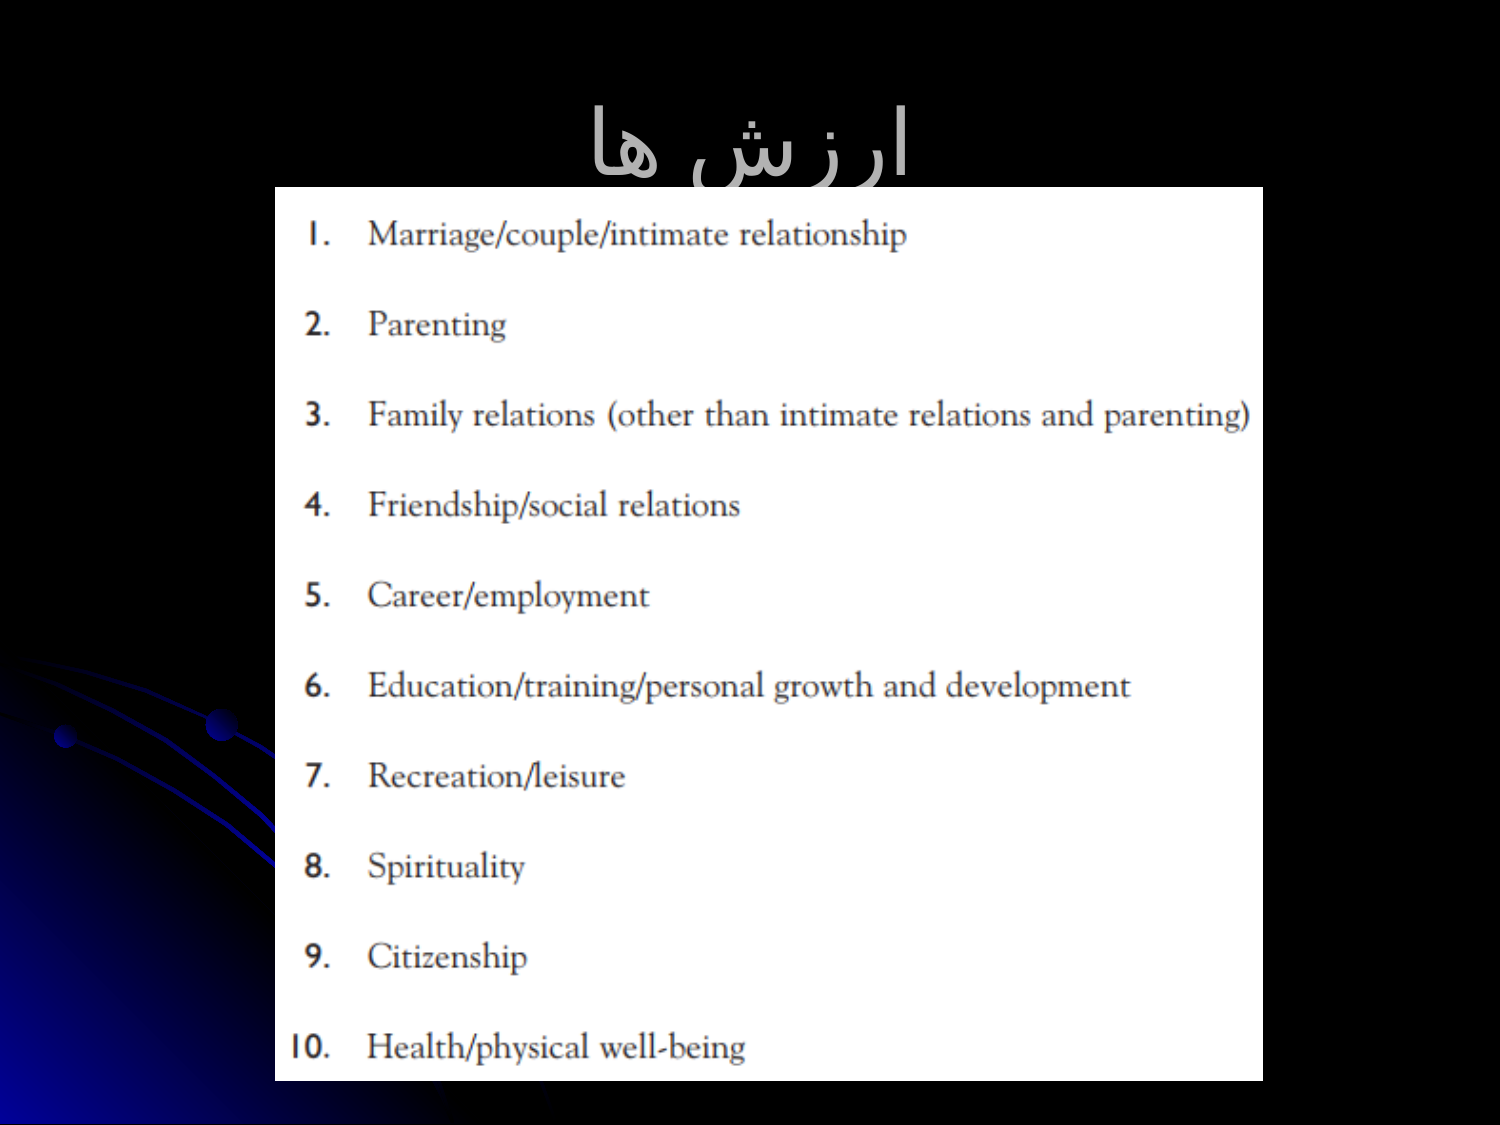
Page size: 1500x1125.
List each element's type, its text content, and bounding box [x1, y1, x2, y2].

title ارزش ها [74, 45, 1426, 233]
picture [274, 187, 1263, 1081]
